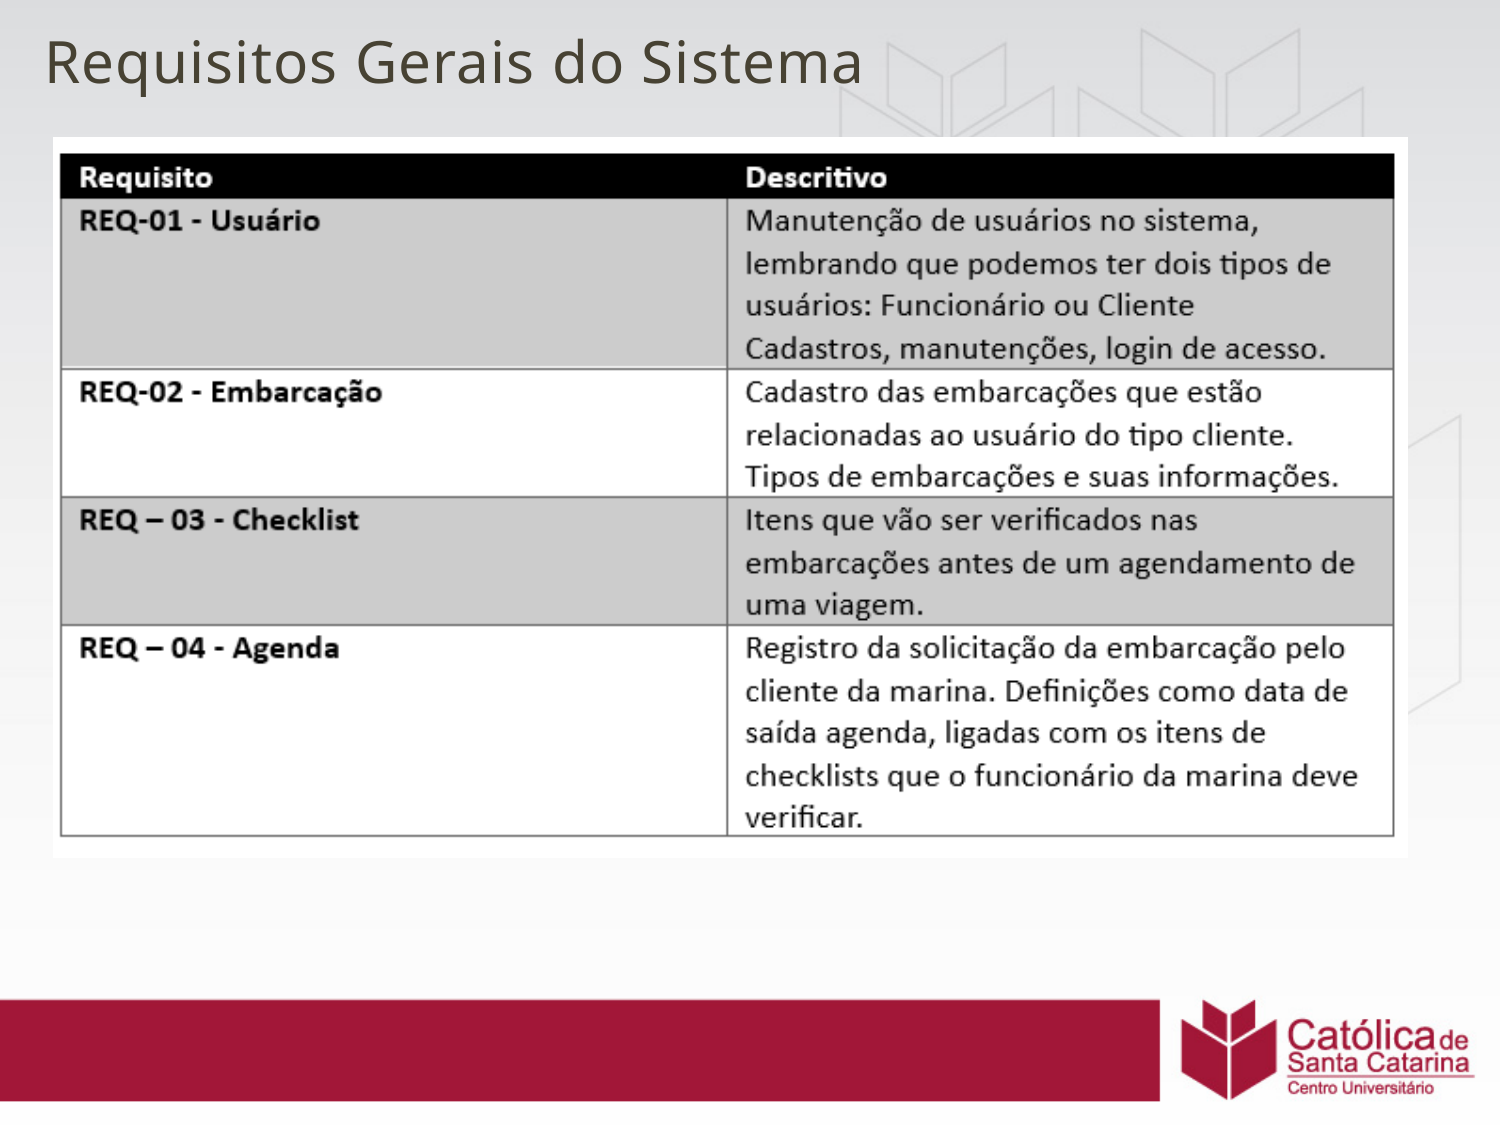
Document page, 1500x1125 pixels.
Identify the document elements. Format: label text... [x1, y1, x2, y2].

title Requisitos Gerais do Sistema [29, 30, 1400, 120]
picture [0, 0, 1500, 1125]
